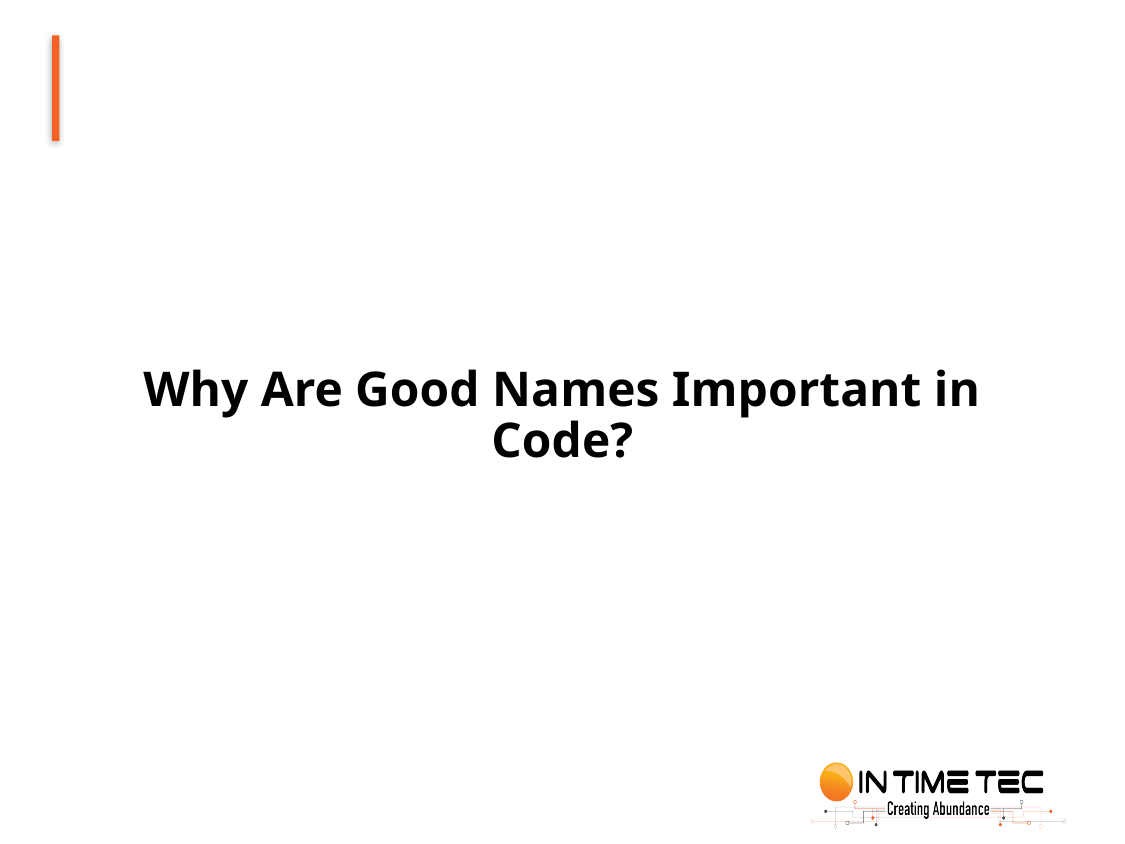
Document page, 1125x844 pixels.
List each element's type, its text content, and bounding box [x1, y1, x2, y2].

picture [806, 758, 1069, 835]
text_box Why Are Good Names Important in Code? [53, 367, 1072, 476]
